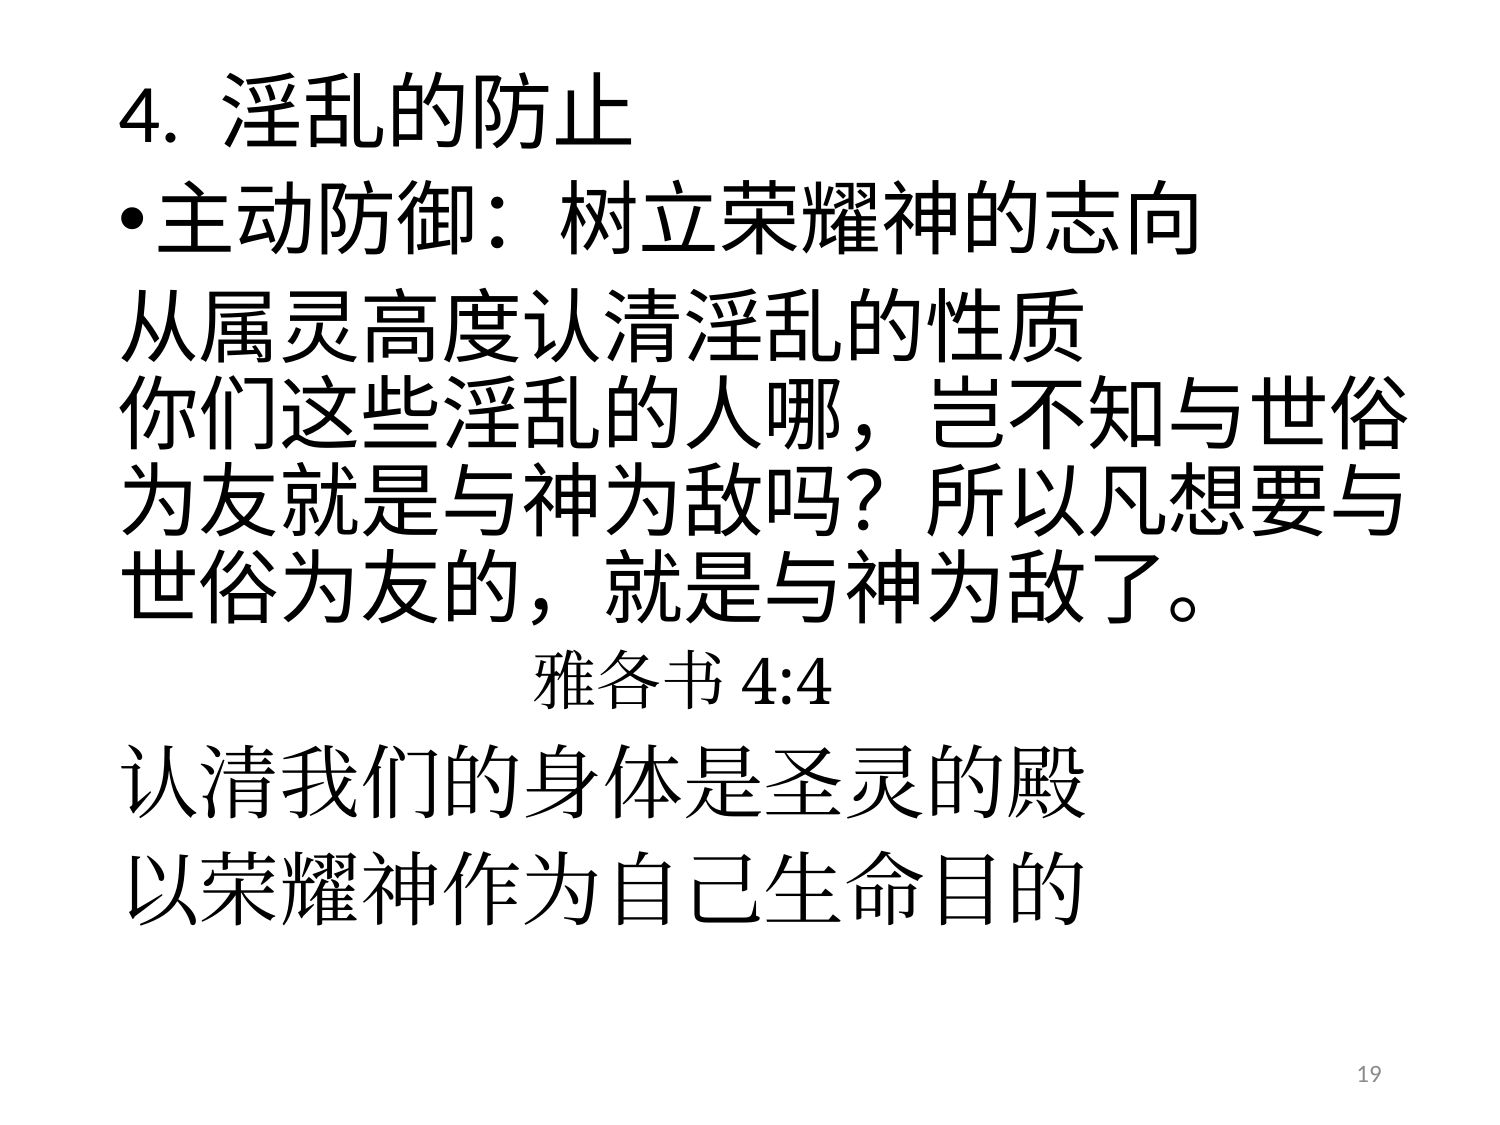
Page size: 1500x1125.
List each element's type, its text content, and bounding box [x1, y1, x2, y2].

slide_number 19 [1059, 1042, 1397, 1103]
list 主动防御：树立荣耀神的志向 从属灵高度认清淫乱的性质 你们这些淫乱的人哪，岂不知与世俗为友就是与神为敌吗？所以凡想要与世俗为友的，就是与神为敌了。 雅各书4:4 认清我们的身体是圣灵的殿 以荣耀神作为自己生命目的 [103, 171, 1438, 1014]
title 4. 淫乱的防止 [103, 59, 1397, 171]
